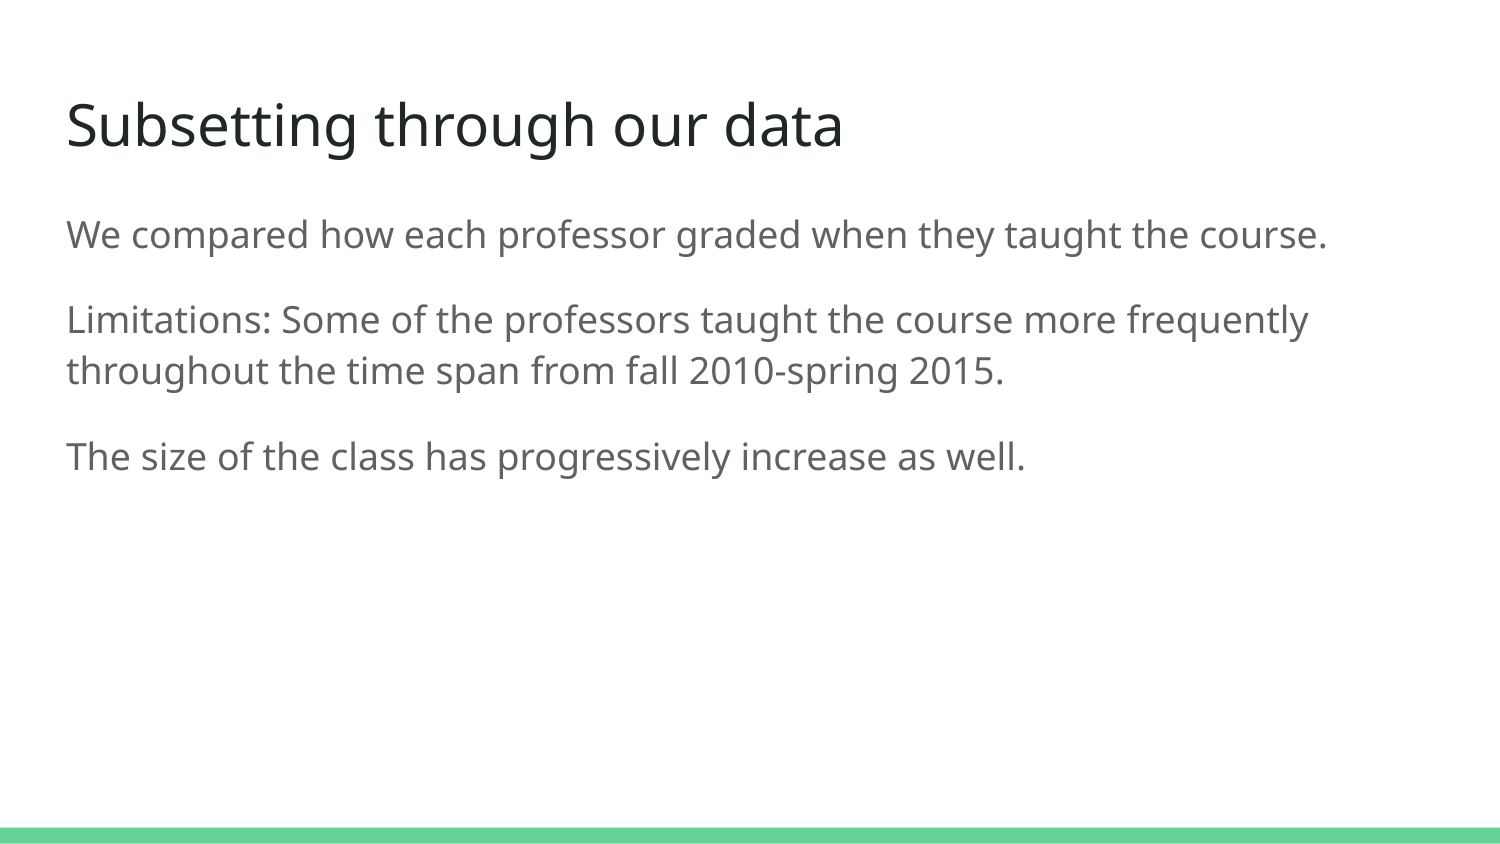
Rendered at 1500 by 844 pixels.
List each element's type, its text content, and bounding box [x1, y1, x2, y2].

list We compared how each professor graded when they taught the course. Limitations: Some of the professors taught the course more frequently throughout the time span from fall 2010-spring 2015. The size of the class has progressively increase as well. [51, 189, 1449, 750]
title Subsetting through our data [51, 72, 1449, 167]
